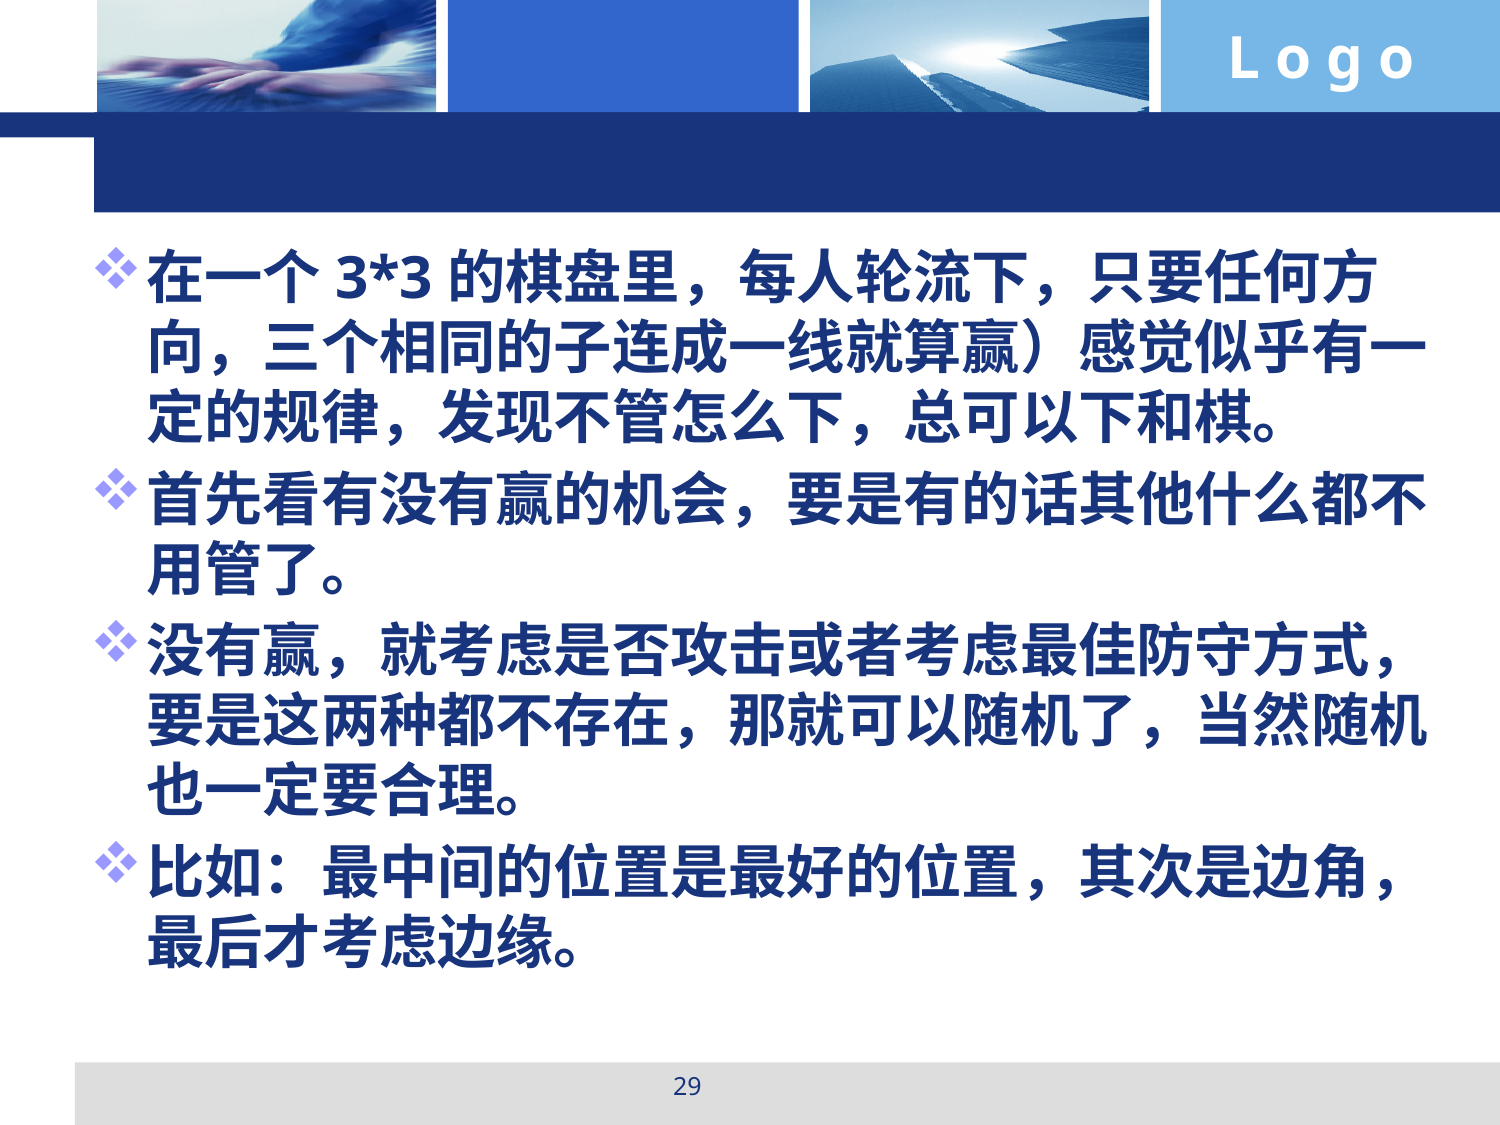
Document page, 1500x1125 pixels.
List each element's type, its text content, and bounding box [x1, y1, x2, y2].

picture [810, 0, 1150, 112]
picture [97, 0, 437, 112]
slide_number 29 [512, 1062, 863, 1116]
list 在一个3*3的棋盘里，每人轮流下，只要任何方向，三个相同的子连成一线就算赢）感觉似乎有一定的规律，发现不管怎么下，总可以下和棋。 首先看有没有赢的机会，要是有的话其他什么都不用管了。 没有赢，就考虑是否攻击或者考虑最佳防守方式，要是这两种都不存在，那就可以随机了，当然随机也一定要合理。 比如：最中间的位置是最好的位置，其次是边角，最后才考虑边缘。 [75, 232, 1463, 1034]
